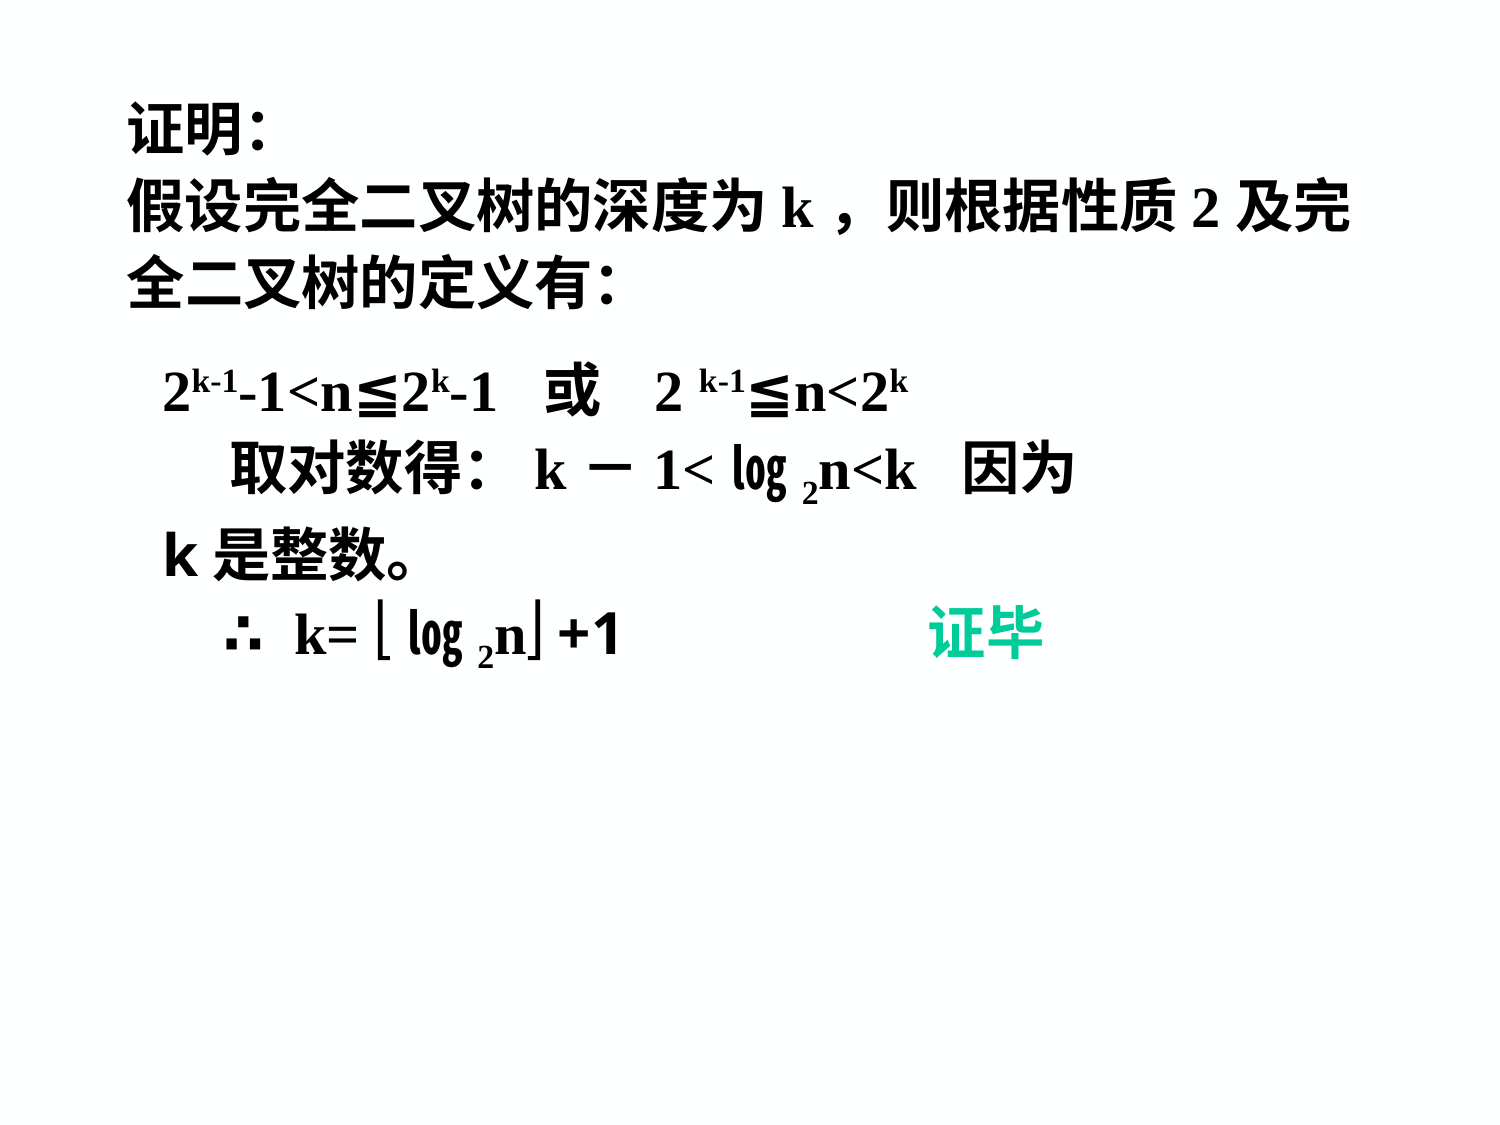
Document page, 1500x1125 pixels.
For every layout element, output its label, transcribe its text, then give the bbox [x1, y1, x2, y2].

text_box 证明： 假设完全二叉树的深度为k，则根据性质2及完全二叉树的定义有： [112, 78, 1412, 324]
text_box 2k-1-1<n≦2k-1 或 2 k-1≦n<2k 取对数得：k－1<㏒2n<k 因为k是整数。 ∴ k= ㏒2n +1 证毕 [147, 339, 1125, 684]
